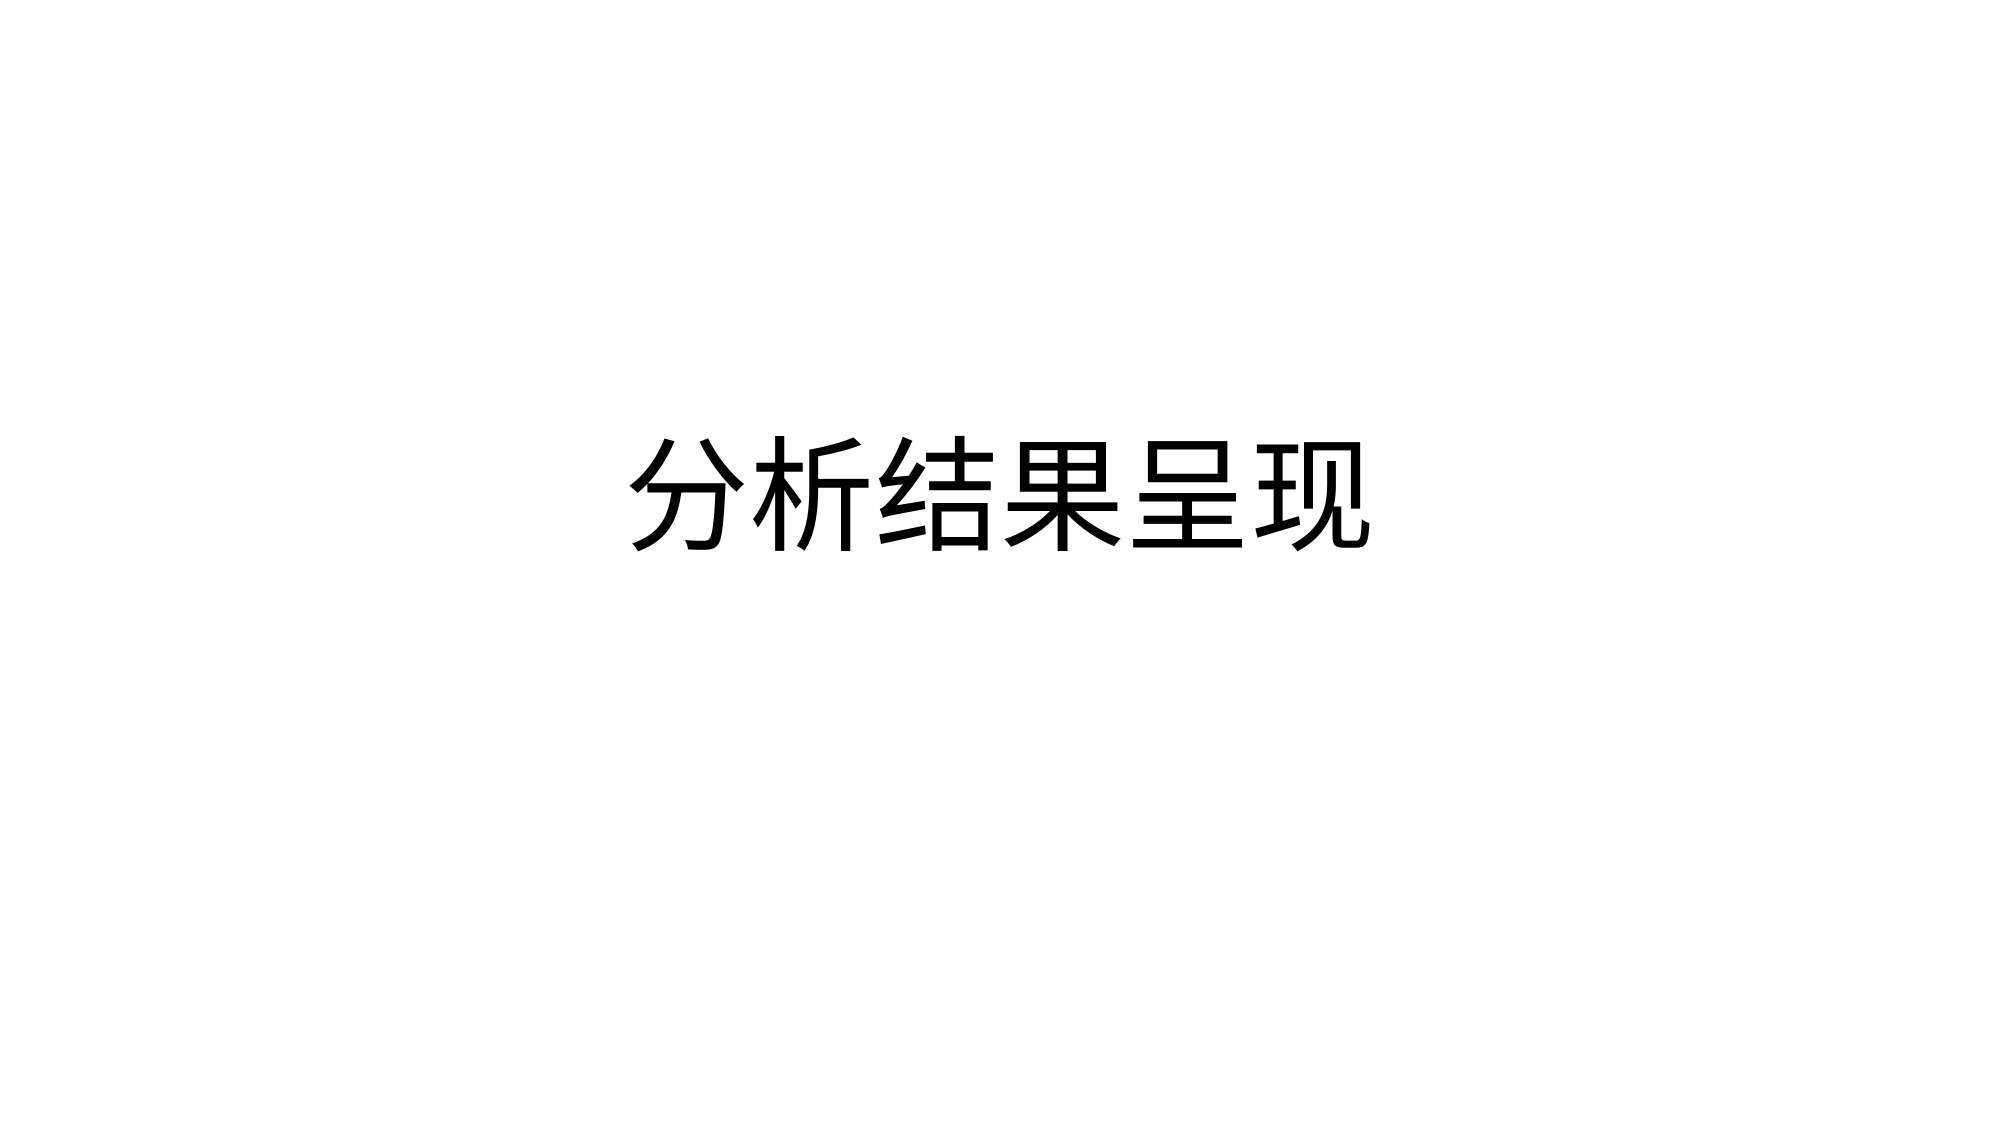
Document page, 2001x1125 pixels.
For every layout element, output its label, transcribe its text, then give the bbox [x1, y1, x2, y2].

title 分析结果呈现 [249, 184, 1750, 576]
